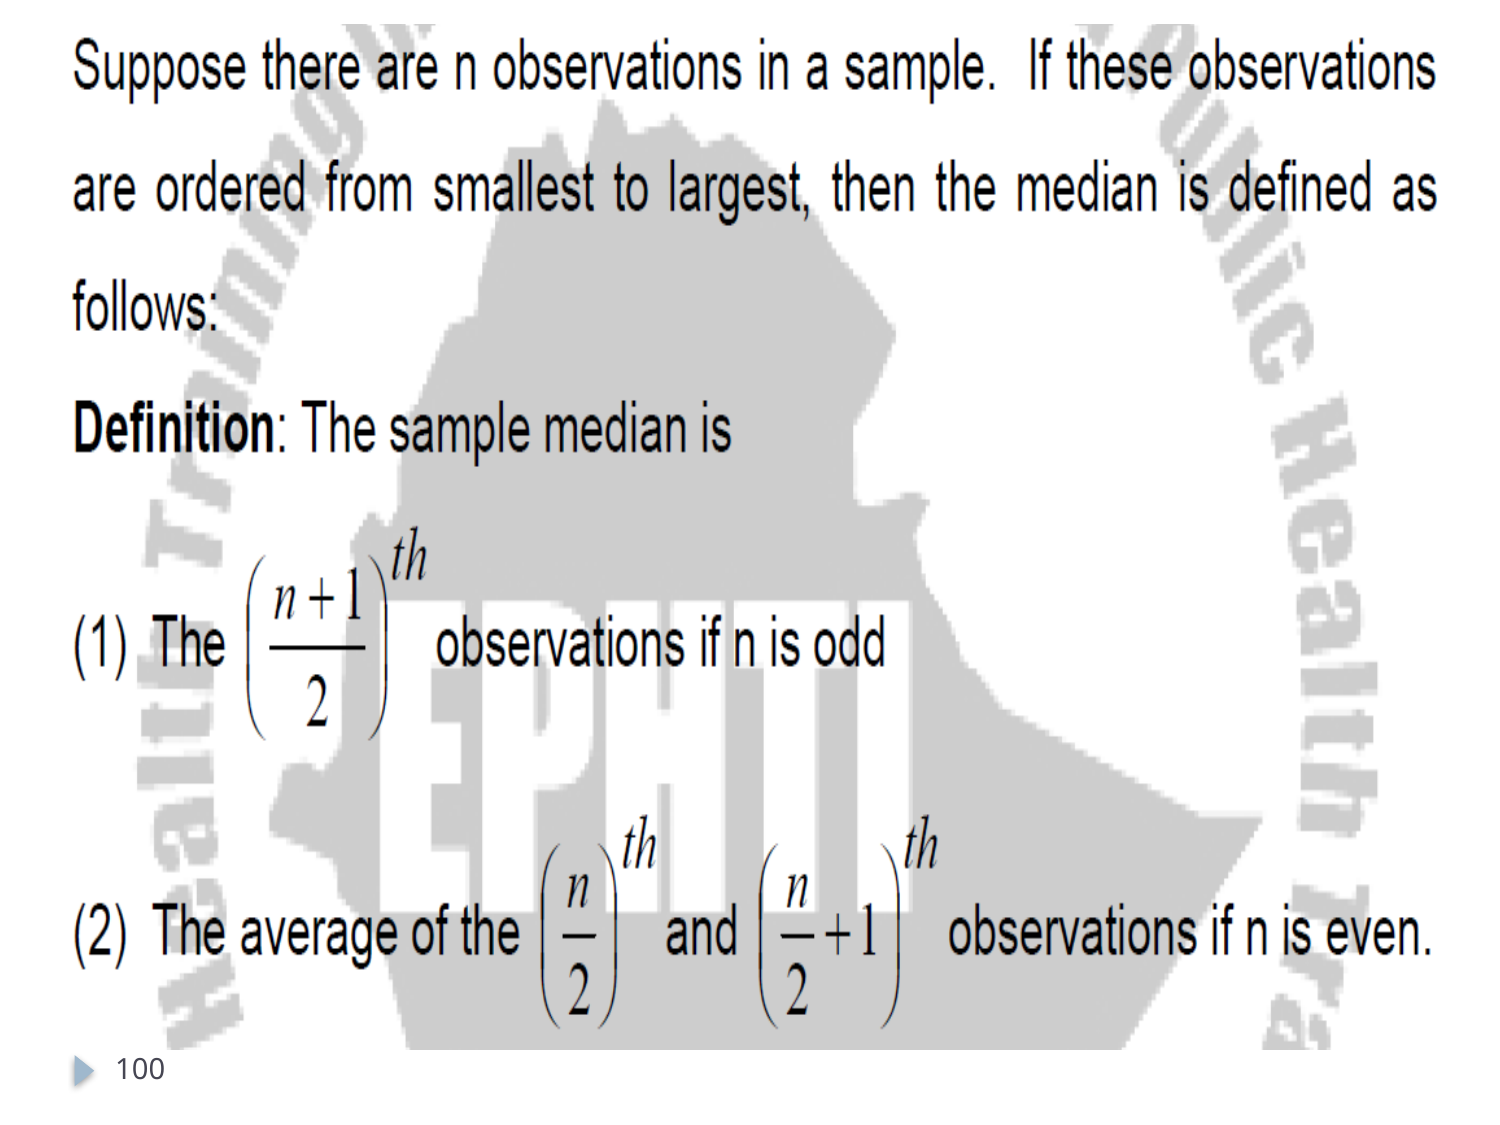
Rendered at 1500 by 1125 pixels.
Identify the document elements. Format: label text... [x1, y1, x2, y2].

slide_number 100 [100, 1064, 426, 1103]
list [62, 24, 1463, 1051]
